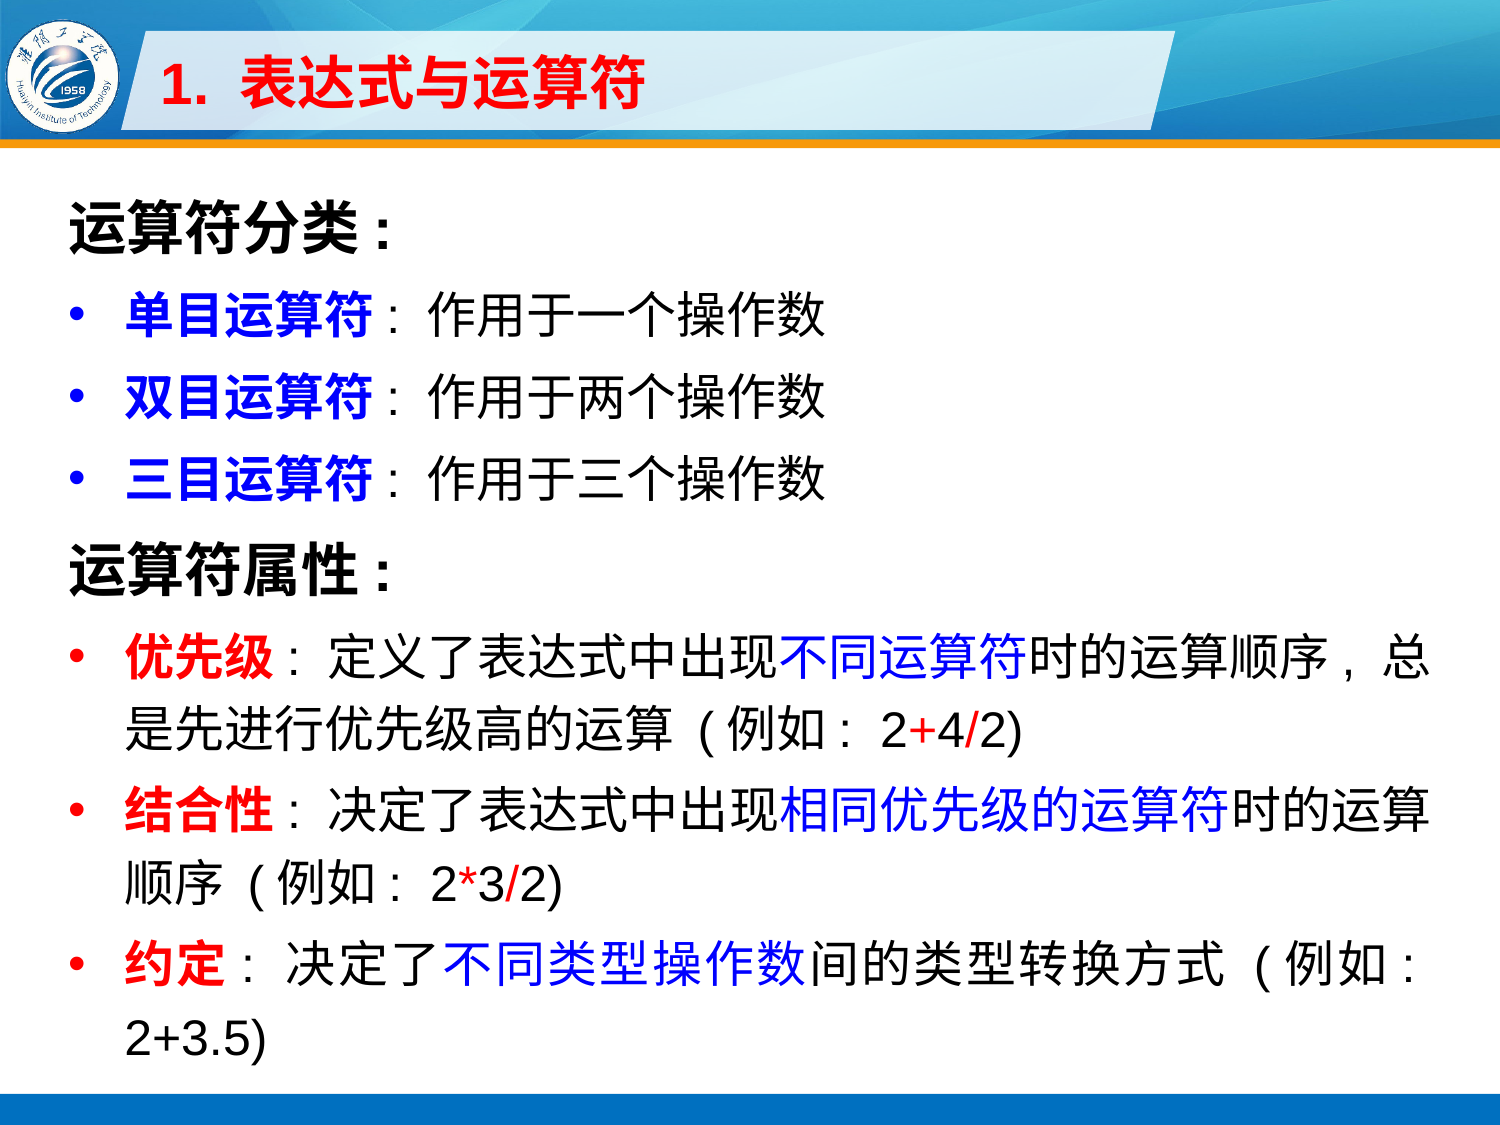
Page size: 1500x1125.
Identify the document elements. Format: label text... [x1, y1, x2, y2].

picture [0, 0, 1500, 139]
list 运算符分类: 单目运算符: 作用于一个操作数 双目运算符: 作用于两个操作数 三目运算符: 作用于三个操作数 运算符属性: 优先级: 定义了表达式中出现不同运算符时的运算顺序, 总是先进行优先级高的运算 (例如: 2+4/2) 结合性: 决定了表达式中出现相同优先级的运算符时的运算顺序 (例如: 2*3/2) 约定: 决定了不同类型操作数间的类型转换方式 (例如: 2+3.5) [53, 170, 1447, 1106]
title 1. 表达式与运算符 [145, 39, 1176, 123]
